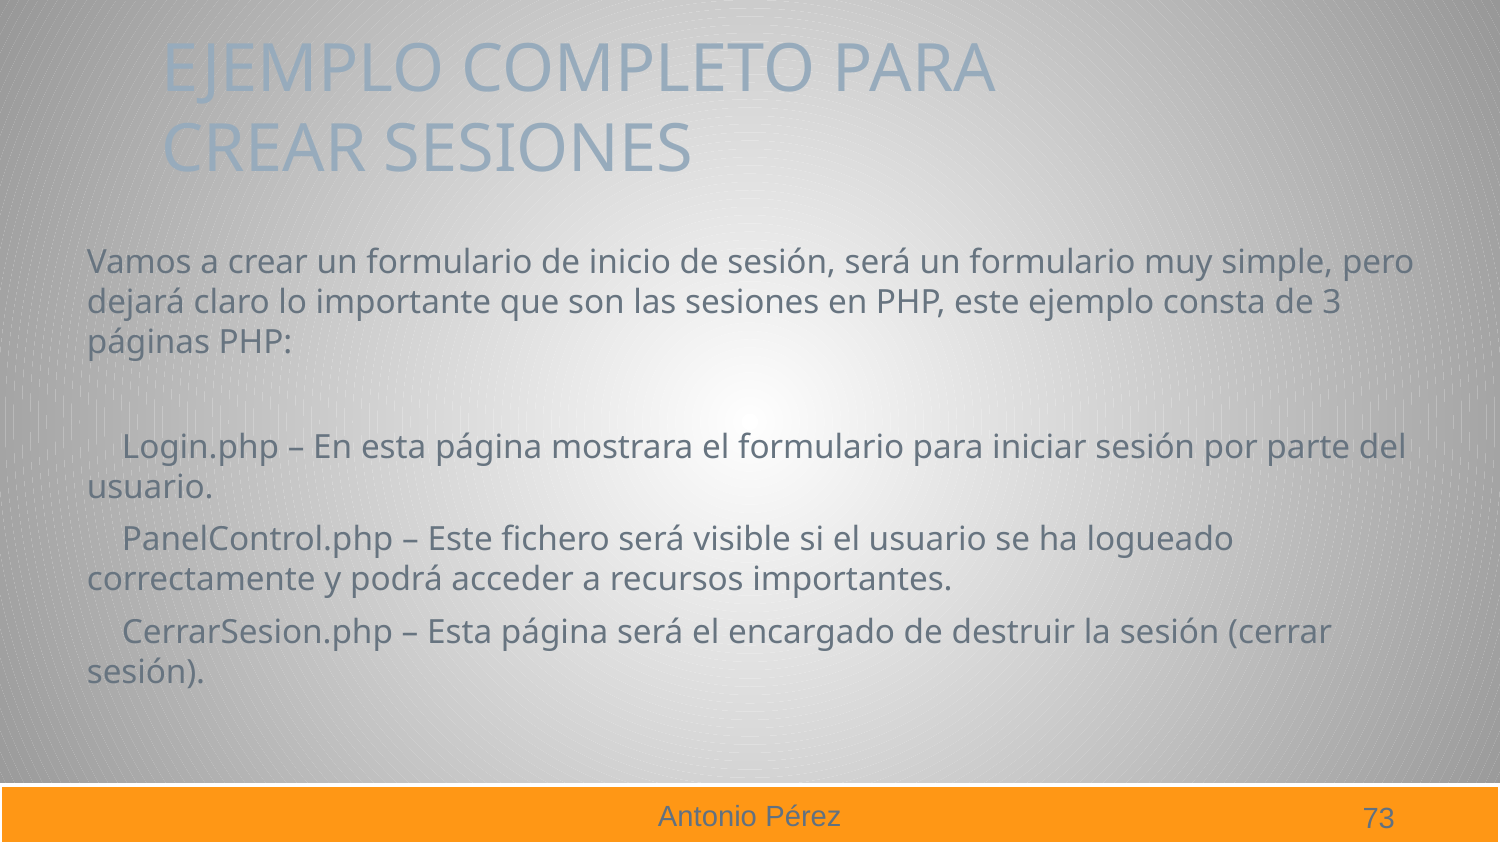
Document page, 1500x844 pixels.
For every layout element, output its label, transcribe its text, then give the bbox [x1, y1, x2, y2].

slide_number 73 [1347, 792, 1438, 844]
title EJEMPLO COMPLETO PARA CREAR SESIONES [146, 58, 1207, 200]
list Vamos a crear un formulario de inicio de sesión, será un formulario muy simple, pero dejará claro lo importante que son las sesiones en PHP, este ejemplo consta de 3 páginas PHP: Login.php – En esta página mostrara el formulario para iniciar sesión por parte del usuario. PanelControl.php – Este fichero será visible si el usuario se ha logueado correctamente y podrá acceder a recursos importantes. CerrarSesion.php – Esta página será el encargado de destruir la sesión (cerrar sesión). [53, 225, 1447, 809]
